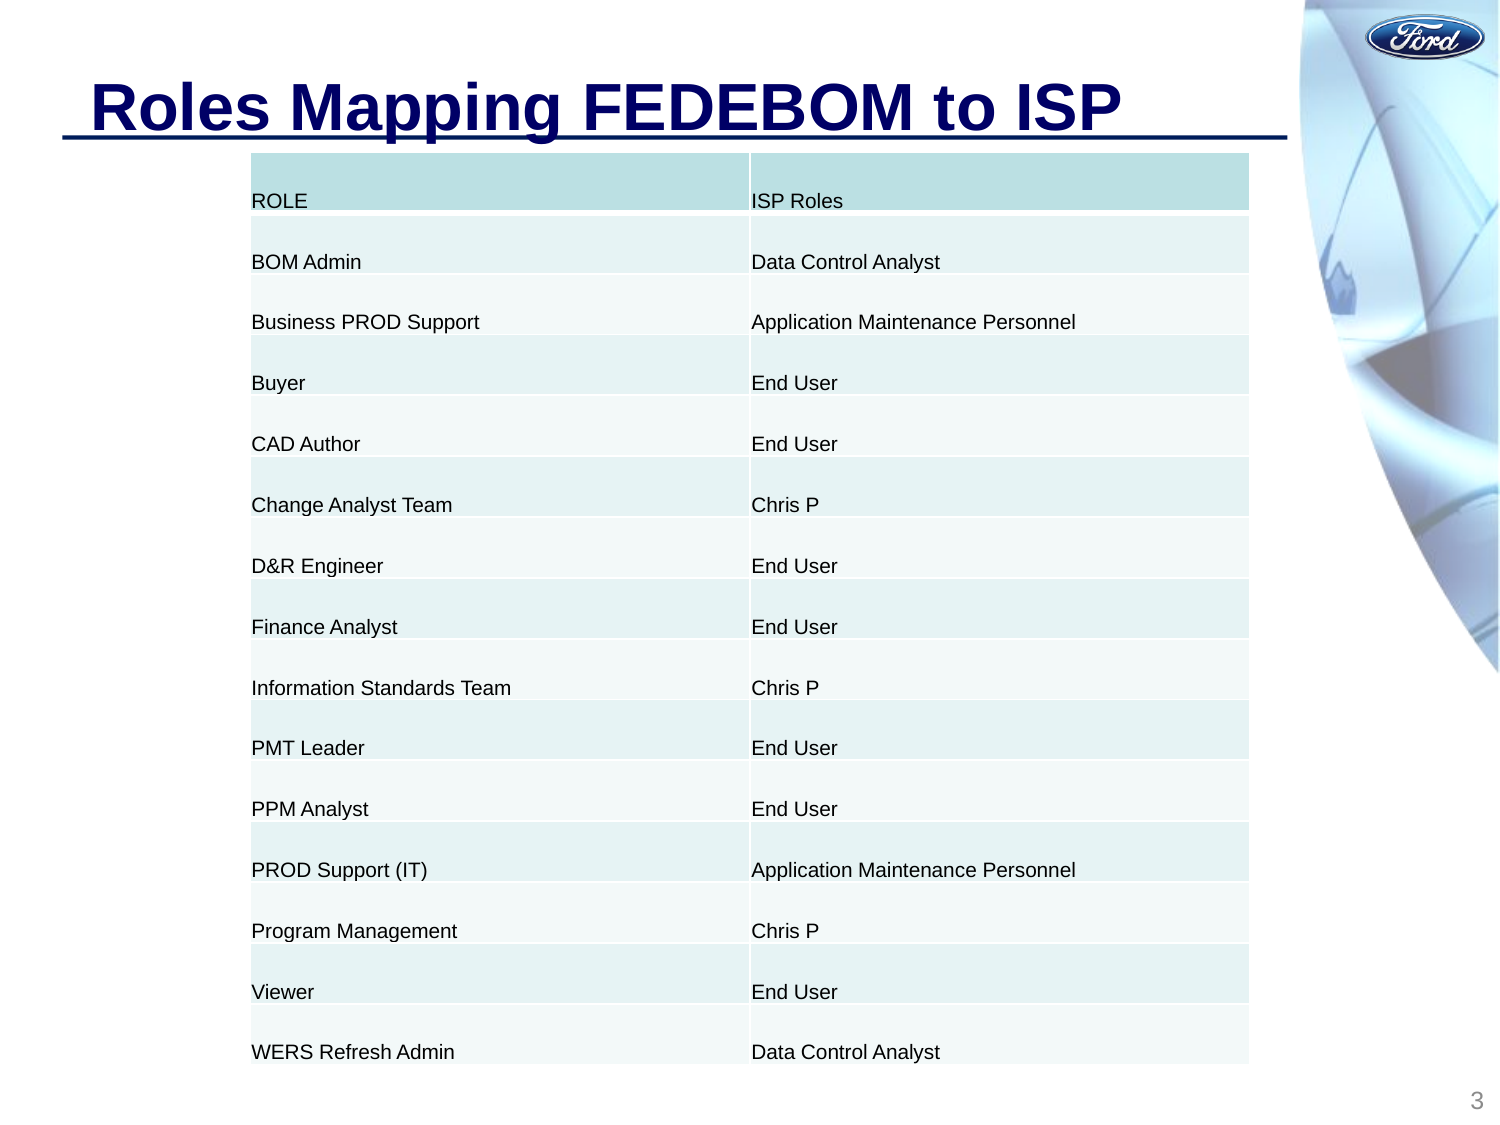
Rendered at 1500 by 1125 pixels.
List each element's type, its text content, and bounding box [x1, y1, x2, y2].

table_cell Finance Analyst [251, 579, 749, 638]
table_cell CAD Author [251, 396, 749, 455]
table_cell Chris P [751, 457, 1249, 516]
table_cell End User [751, 335, 1249, 394]
table_cell Application Maintenance Personnel [751, 822, 1249, 881]
title Roles Mapping FEDEBOM to ISP [75, 45, 1275, 163]
table_cell Viewer [251, 944, 749, 1003]
table_cell Application Maintenance Personnel [751, 275, 1249, 334]
table_cell PPM Analyst [251, 761, 749, 820]
table_cell Data Control Analyst [751, 216, 1249, 273]
table_cell End User [751, 700, 1249, 759]
table_cell Chris P [751, 640, 1249, 699]
table_header ROLE [251, 153, 749, 210]
table_header ISP Roles [751, 153, 1249, 210]
table_cell End User [751, 579, 1249, 638]
picture [1350, 0, 1500, 75]
table_cell End User [751, 761, 1249, 820]
table_cell BOM Admin [251, 216, 749, 273]
table_cell D&R Engineer [251, 518, 749, 577]
table_cell Chris P [751, 883, 1249, 942]
table_cell Change Analyst Team [251, 457, 749, 516]
table_cell PROD Support (IT) [251, 822, 749, 881]
slide_number 3 [1149, 1074, 1500, 1125]
table_cell PMT Leader [251, 700, 749, 759]
table_cell Business PROD Support [251, 275, 749, 334]
table_cell Buyer [251, 335, 749, 394]
table_cell Program Management [251, 883, 749, 942]
table_cell End User [751, 944, 1249, 1003]
table_cell End User [751, 396, 1249, 455]
table_cell Data Control Analyst [751, 1005, 1249, 1064]
table_cell End User [751, 518, 1249, 577]
table_cell WERS Refresh Admin [251, 1005, 749, 1064]
table_cell Information Standards Team [251, 640, 749, 699]
